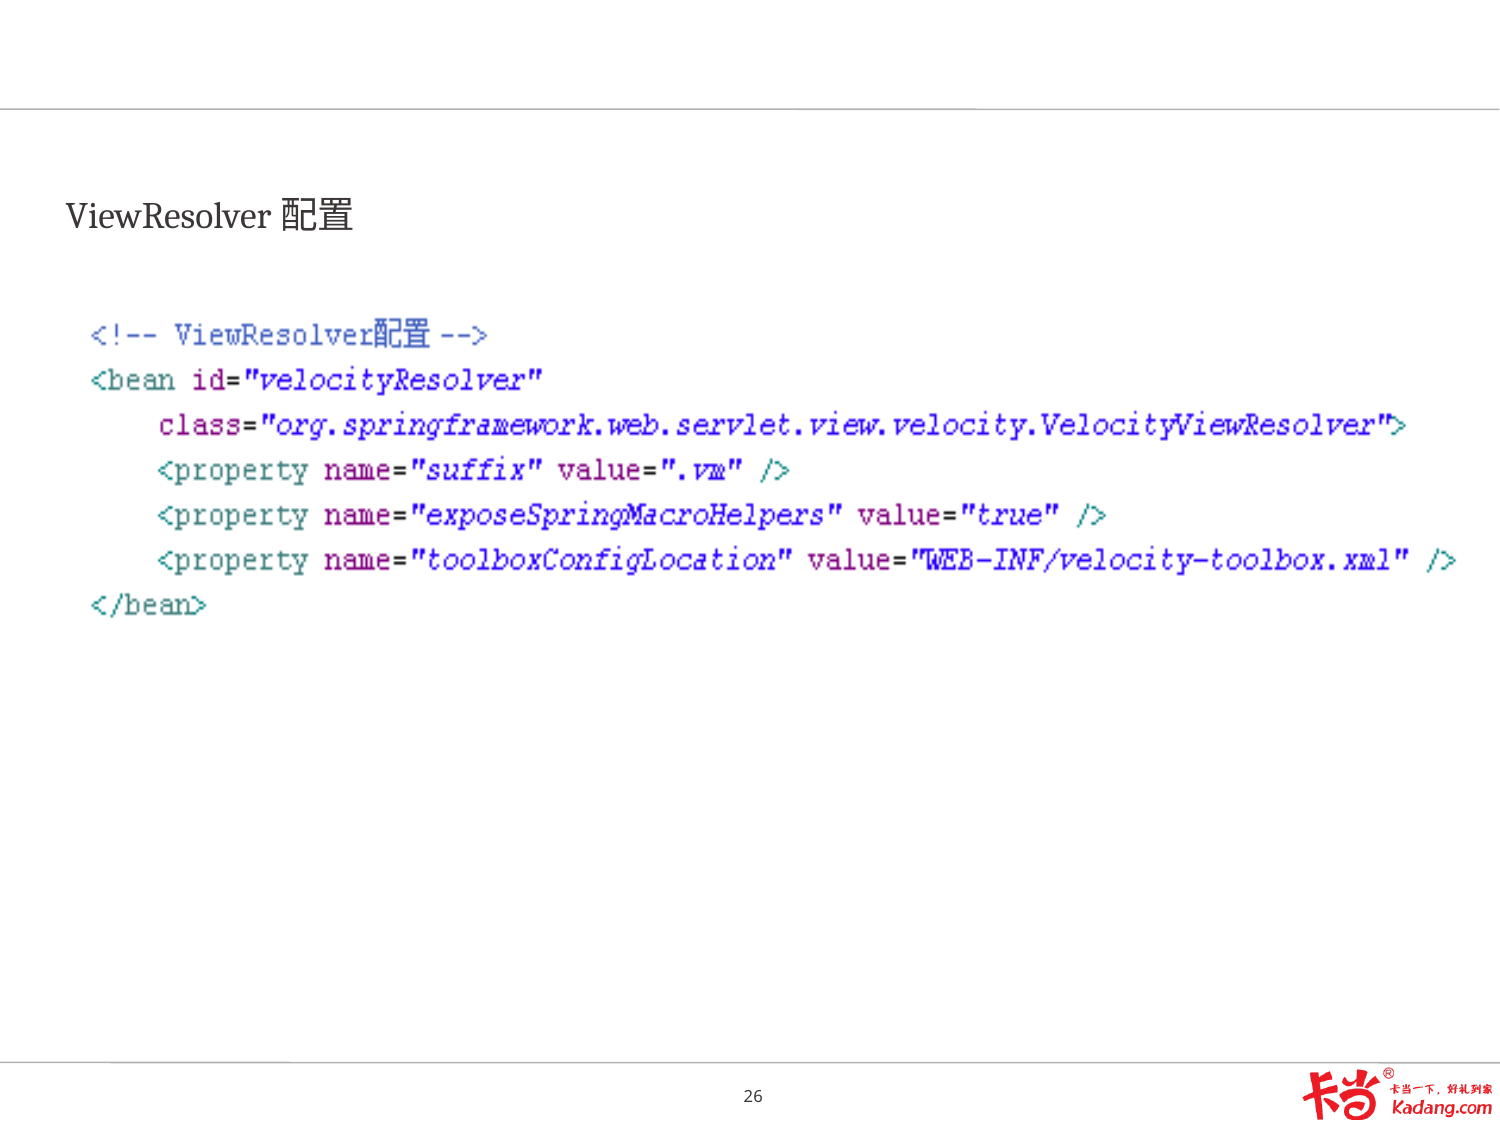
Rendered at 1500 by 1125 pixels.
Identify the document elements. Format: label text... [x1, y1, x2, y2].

picture [77, 314, 1461, 634]
list ViewResolver配置 [50, 184, 1489, 460]
picture [1302, 1067, 1492, 1120]
